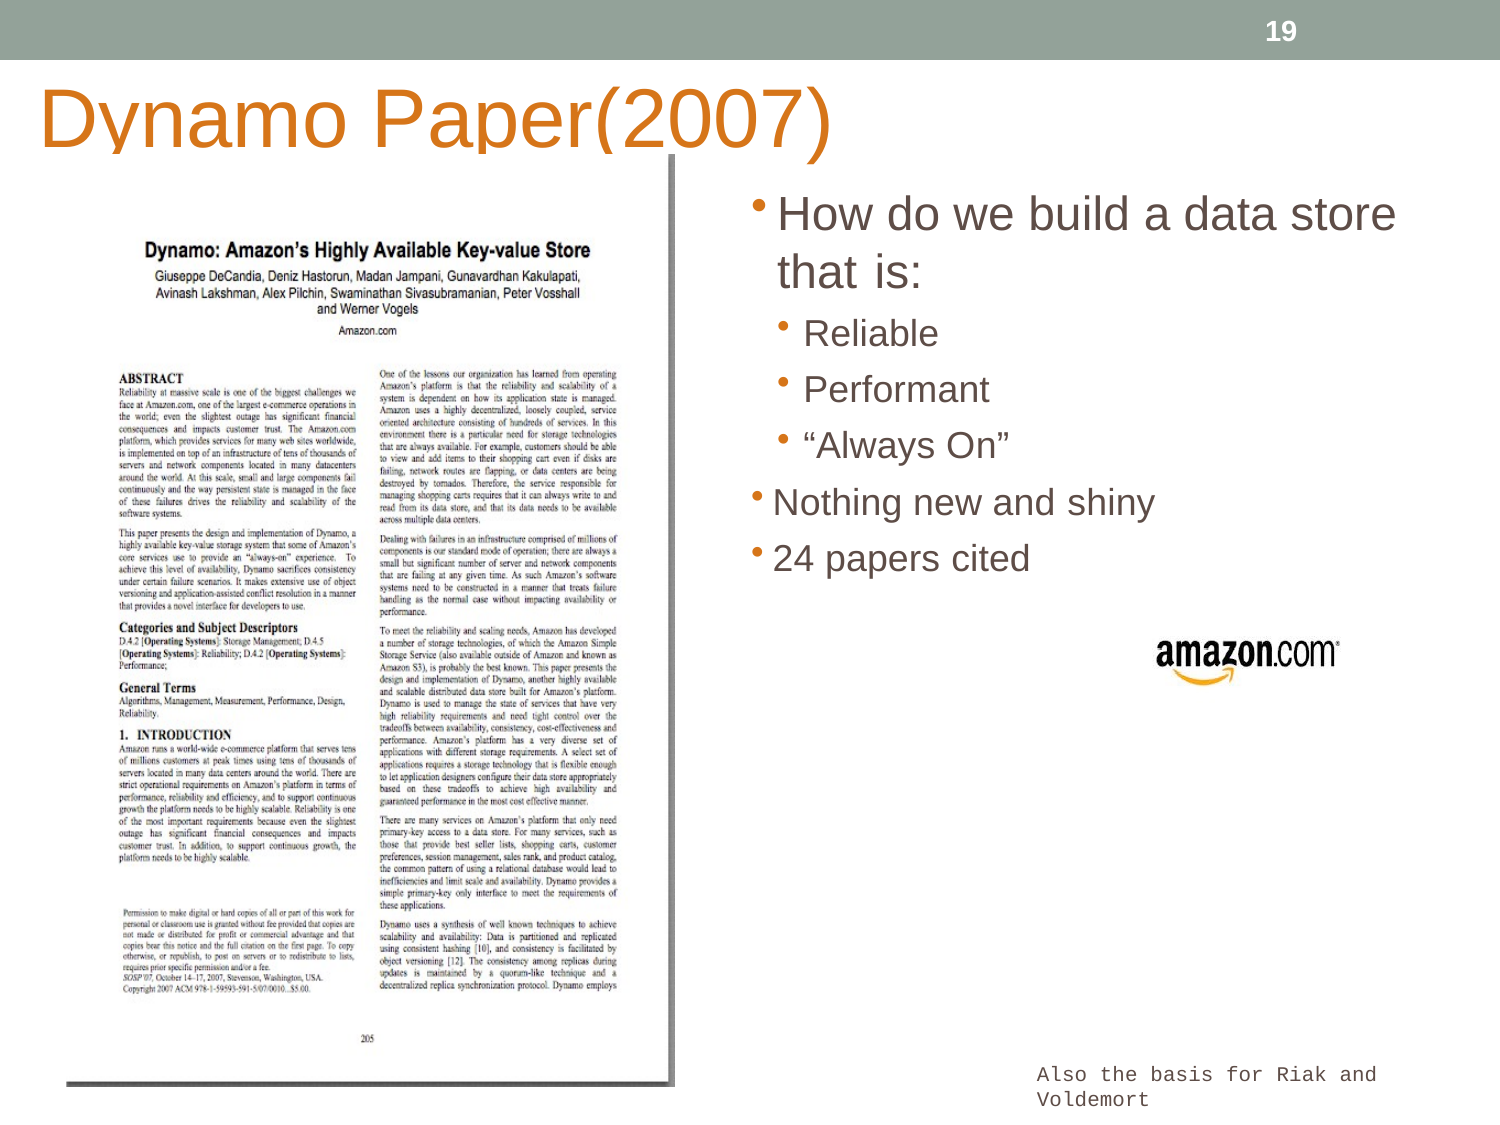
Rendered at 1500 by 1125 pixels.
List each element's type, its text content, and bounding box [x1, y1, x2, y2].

title Dynamo Paper(2007) [37, 19, 1388, 209]
text_box Also the basis for Riak and Voldemort [1035, 1059, 1458, 1111]
slide_number 19 [1250, 3, 1425, 57]
text_box [1152, 580, 1343, 770]
text_box How do we build a data store that is: Reliable Performant “Always On” Nothing new and shiny 24 papers cited [750, 168, 1464, 580]
text_box [66, 154, 675, 1087]
